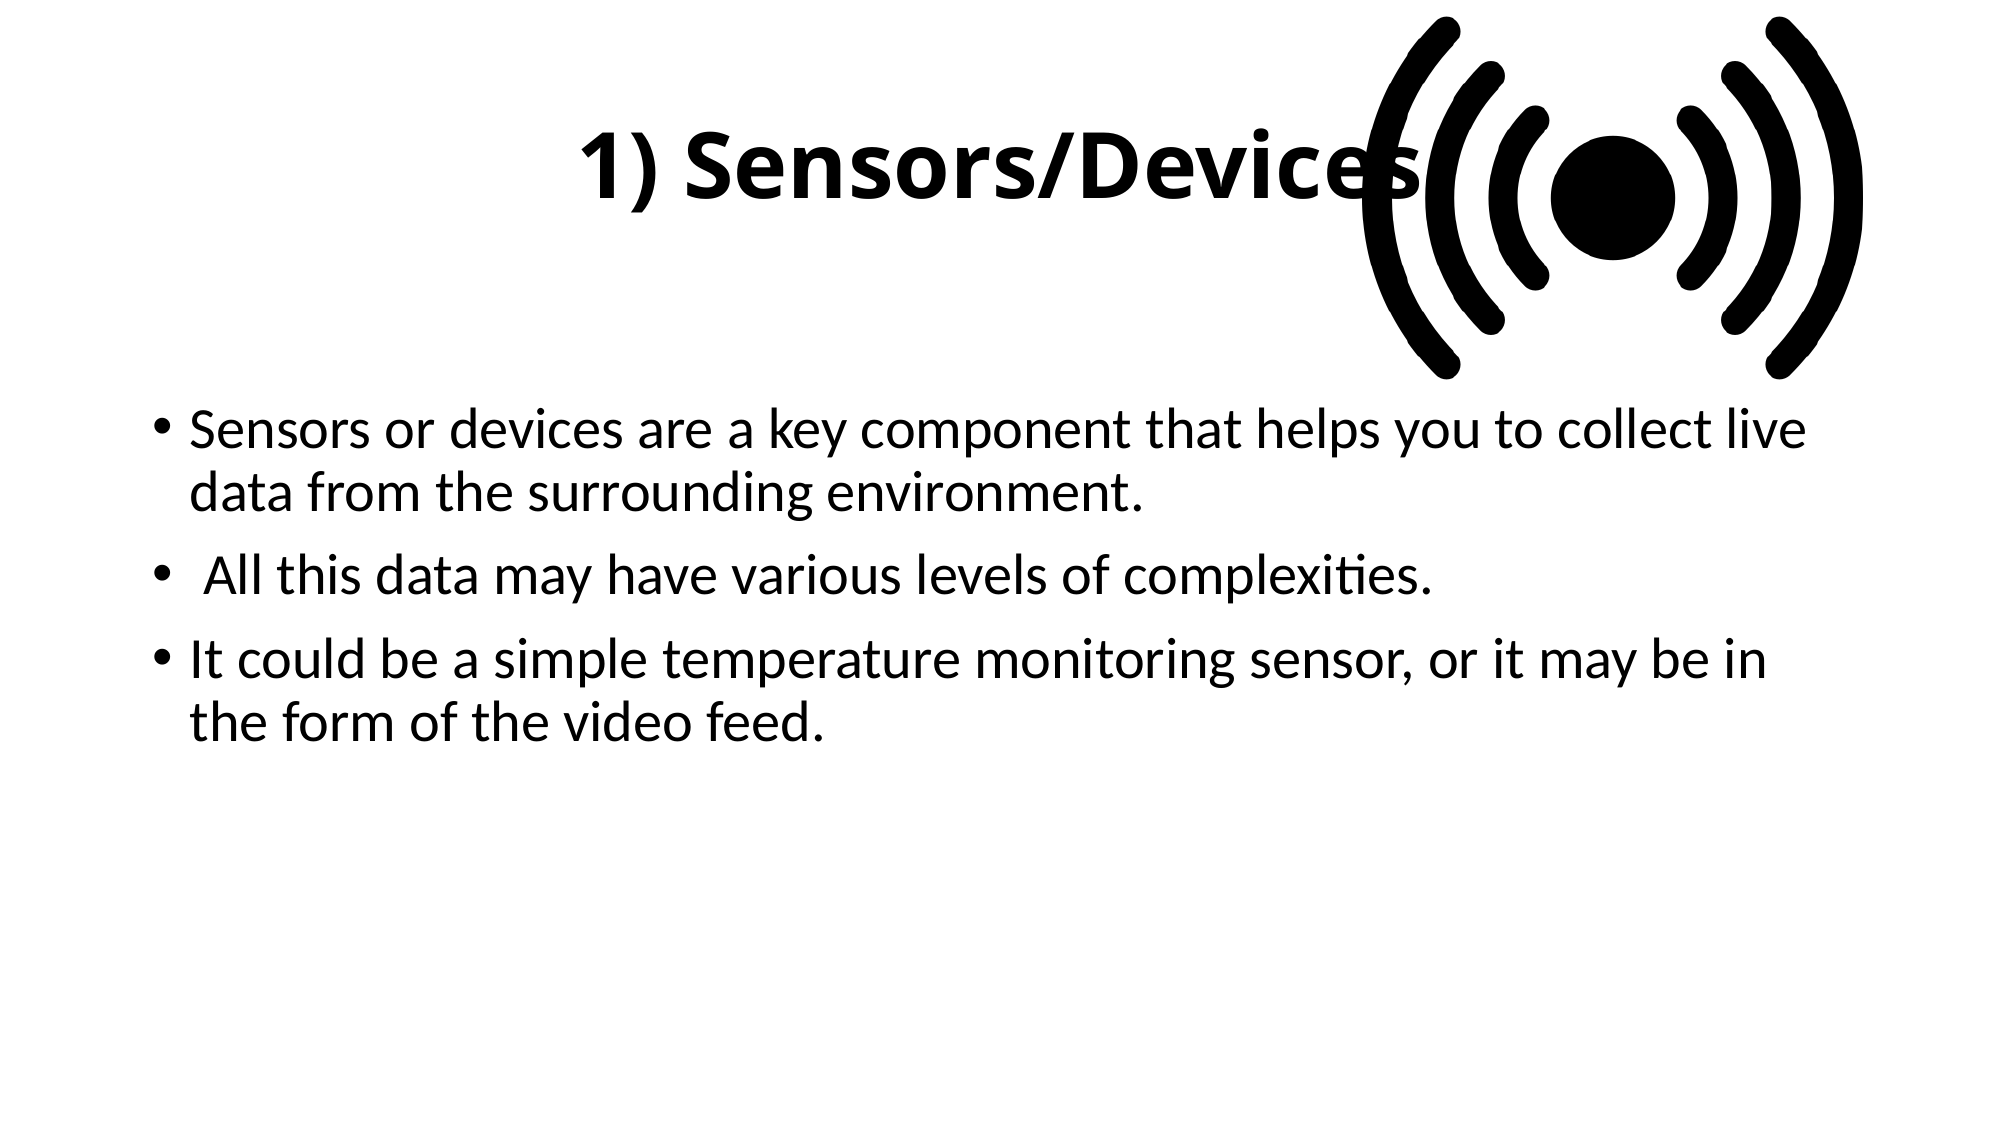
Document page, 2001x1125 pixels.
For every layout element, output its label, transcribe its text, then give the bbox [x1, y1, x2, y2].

title 1) Sensors/Devices [137, 59, 1362, 278]
list Sensors or devices are a key component that helps you to collect live data from the surrounding environment. All this data may have various levels of complexities. It could be a simple temperature monitoring sensor, or it may be in the form of the video feed. [137, 299, 1863, 1014]
picture [1362, 0, 1863, 448]
